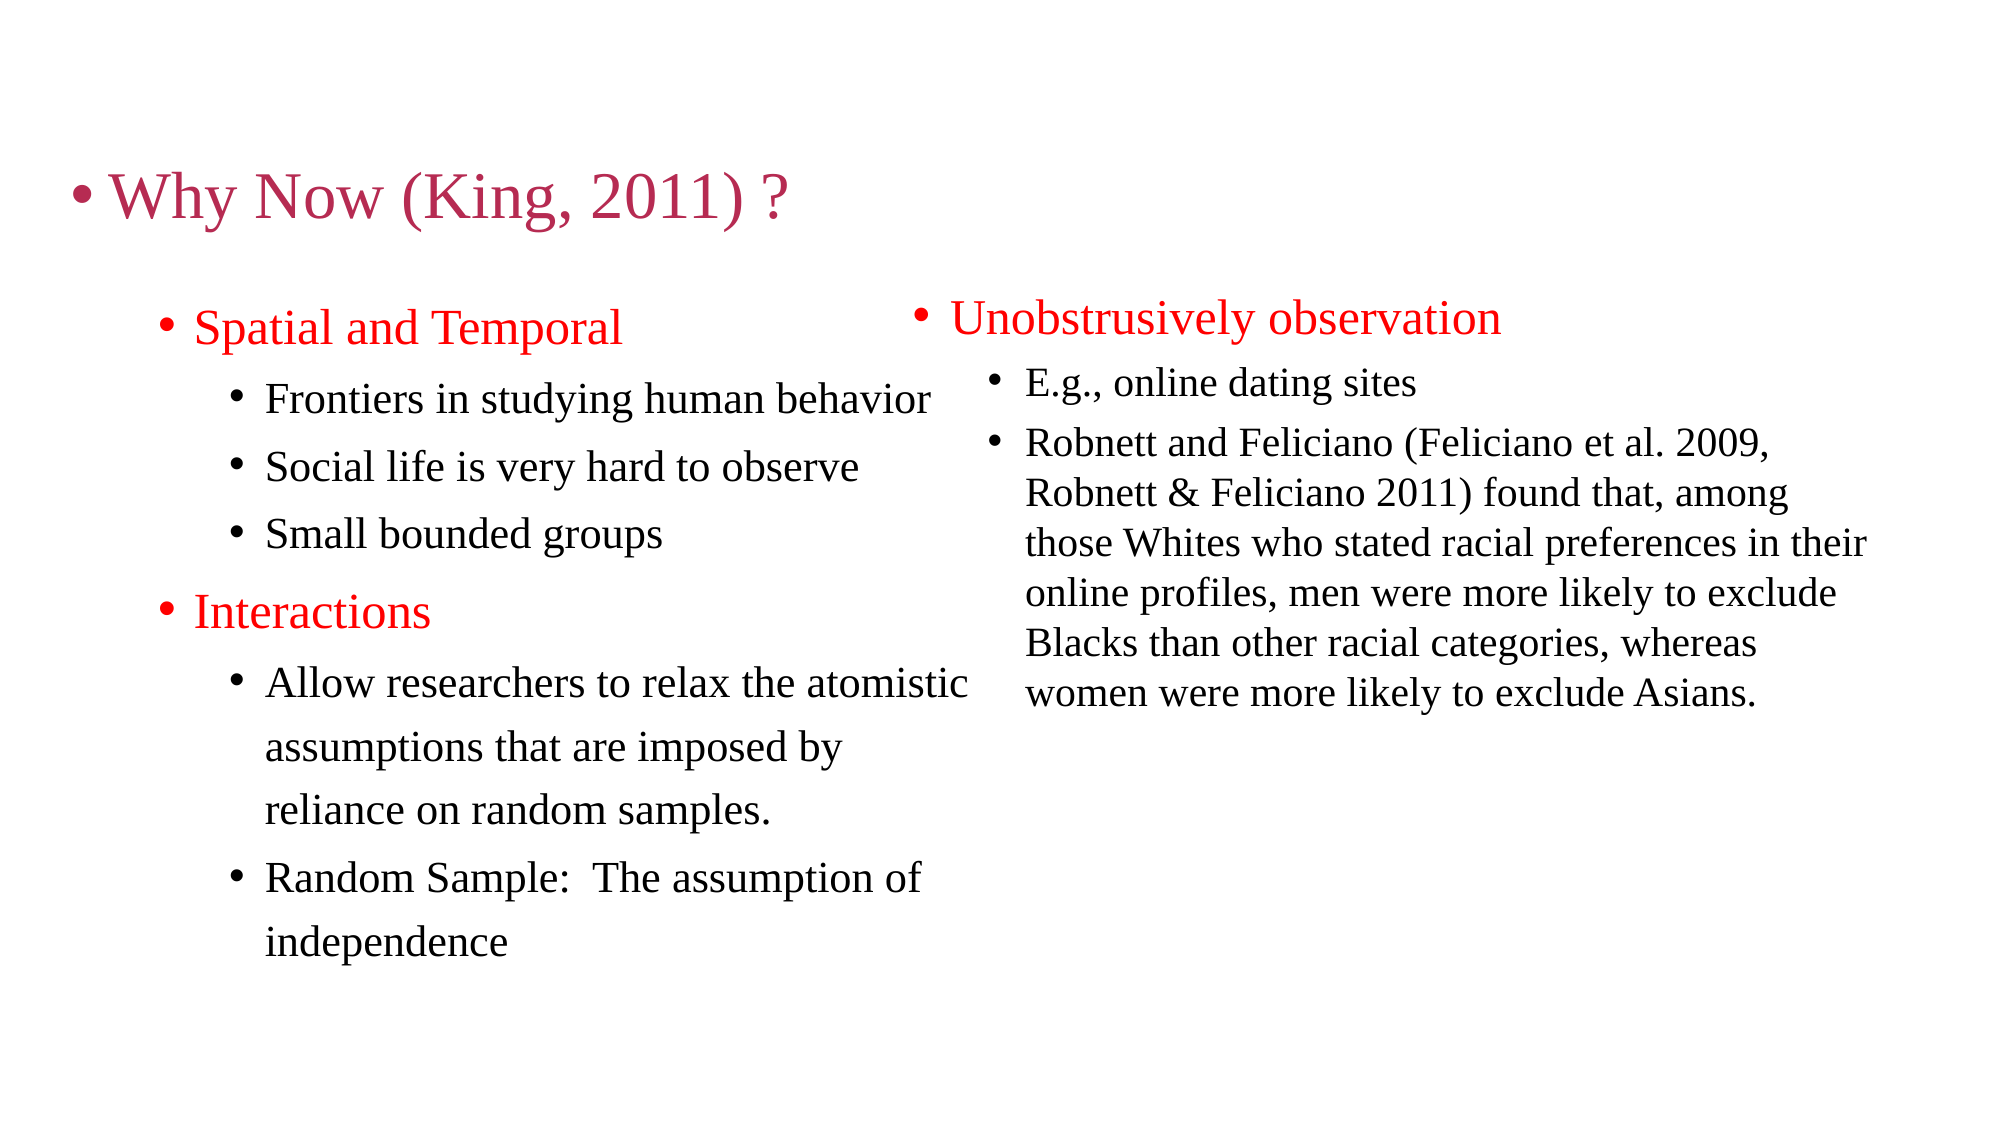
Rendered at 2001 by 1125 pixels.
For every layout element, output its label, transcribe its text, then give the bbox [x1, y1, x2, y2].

list Why Now (King, 2011) ? [55, 153, 1845, 275]
list Spatial and Temporal Frontiers in studying human behavior Social life is very hard to observe Small bounded groups Interactions Allow researchers to relax the atomistic assumptions that are imposed by reliance on random samples. Random Sample: The assumption of independence [143, 274, 998, 1008]
text_box Unobstrusively observation E.g., online dating sites Robnett and Feliciano (Feliciano et al. 2009, Robnett & Feliciano 2011) found that, among those Whites who stated racial preferences in their online profiles, men were more likely to exclude Blacks than other racial categories, whereas women were more likely to exclude Asians. [897, 264, 1898, 778]
